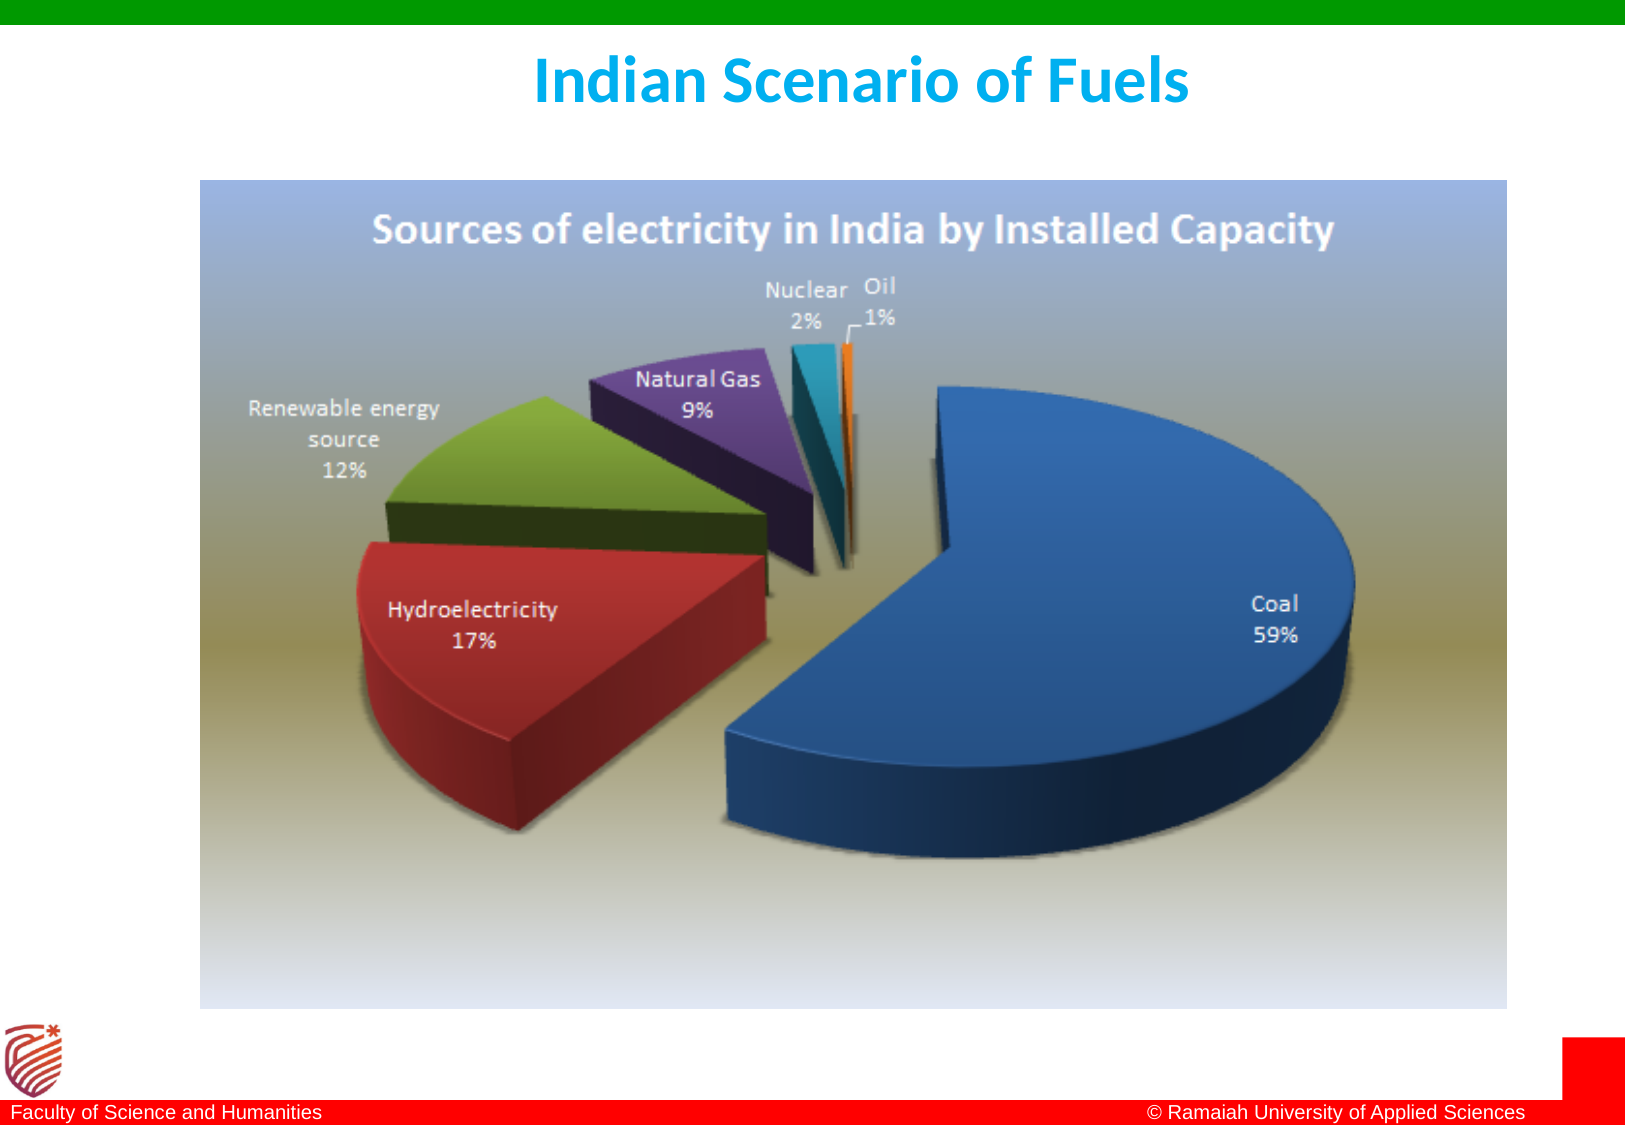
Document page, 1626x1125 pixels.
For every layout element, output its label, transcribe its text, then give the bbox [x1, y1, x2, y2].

picture [199, 180, 1507, 1009]
title Indian Scenario of Fuels [395, 28, 1330, 134]
picture [0, 1013, 69, 1100]
